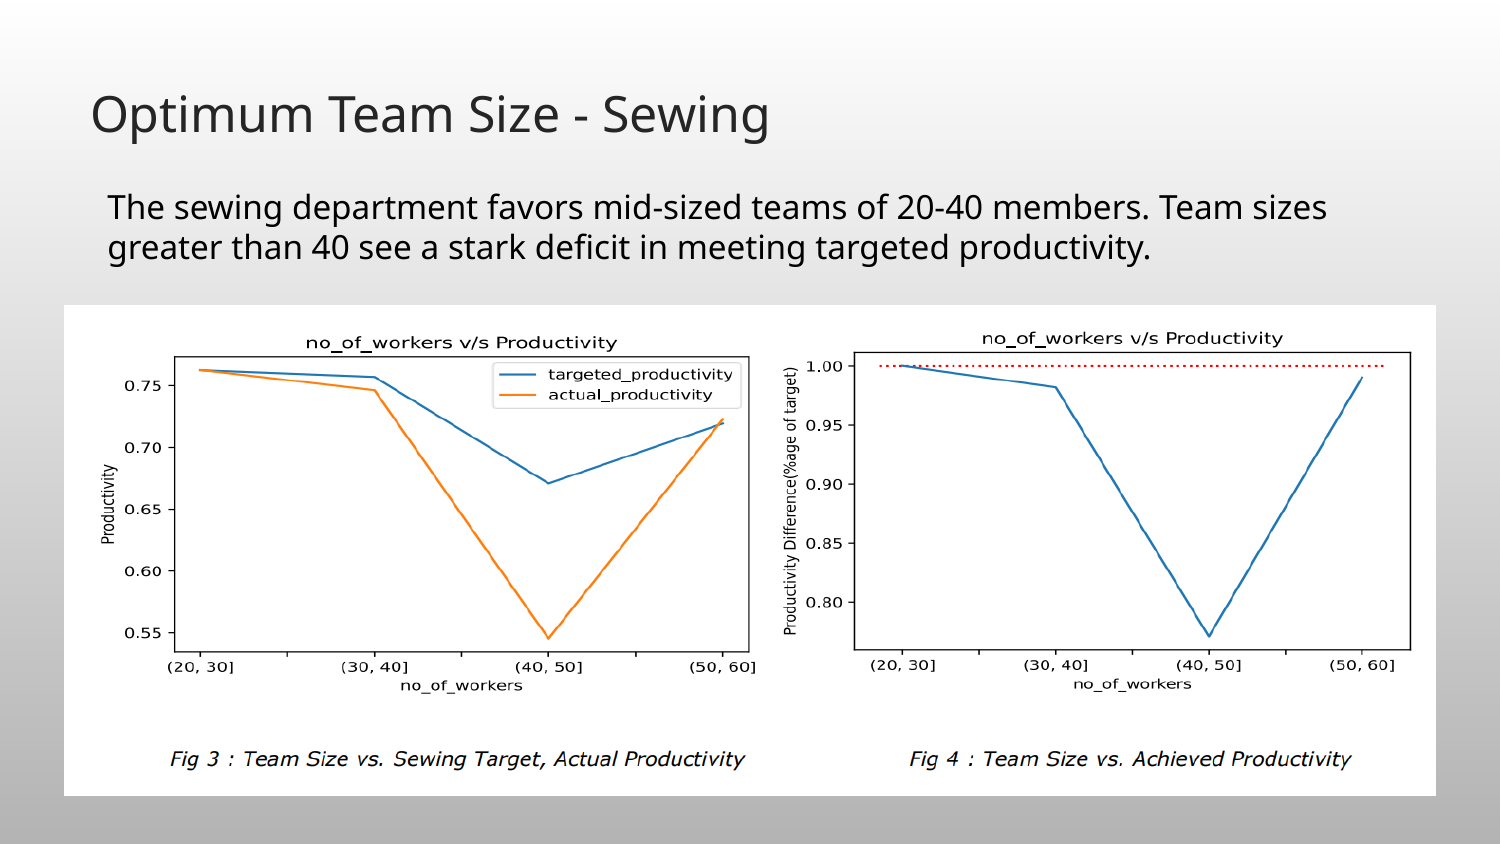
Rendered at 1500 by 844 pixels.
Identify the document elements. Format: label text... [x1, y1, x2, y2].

text_box The sewing department favors mid-sized teams of 20-40 members. Team sizes greater than 40 see a stark deficit in meeting targeted productivity. [92, 171, 1408, 286]
picture [64, 305, 1436, 797]
title Optimum Team Size - Sewing [75, 67, 1425, 182]
